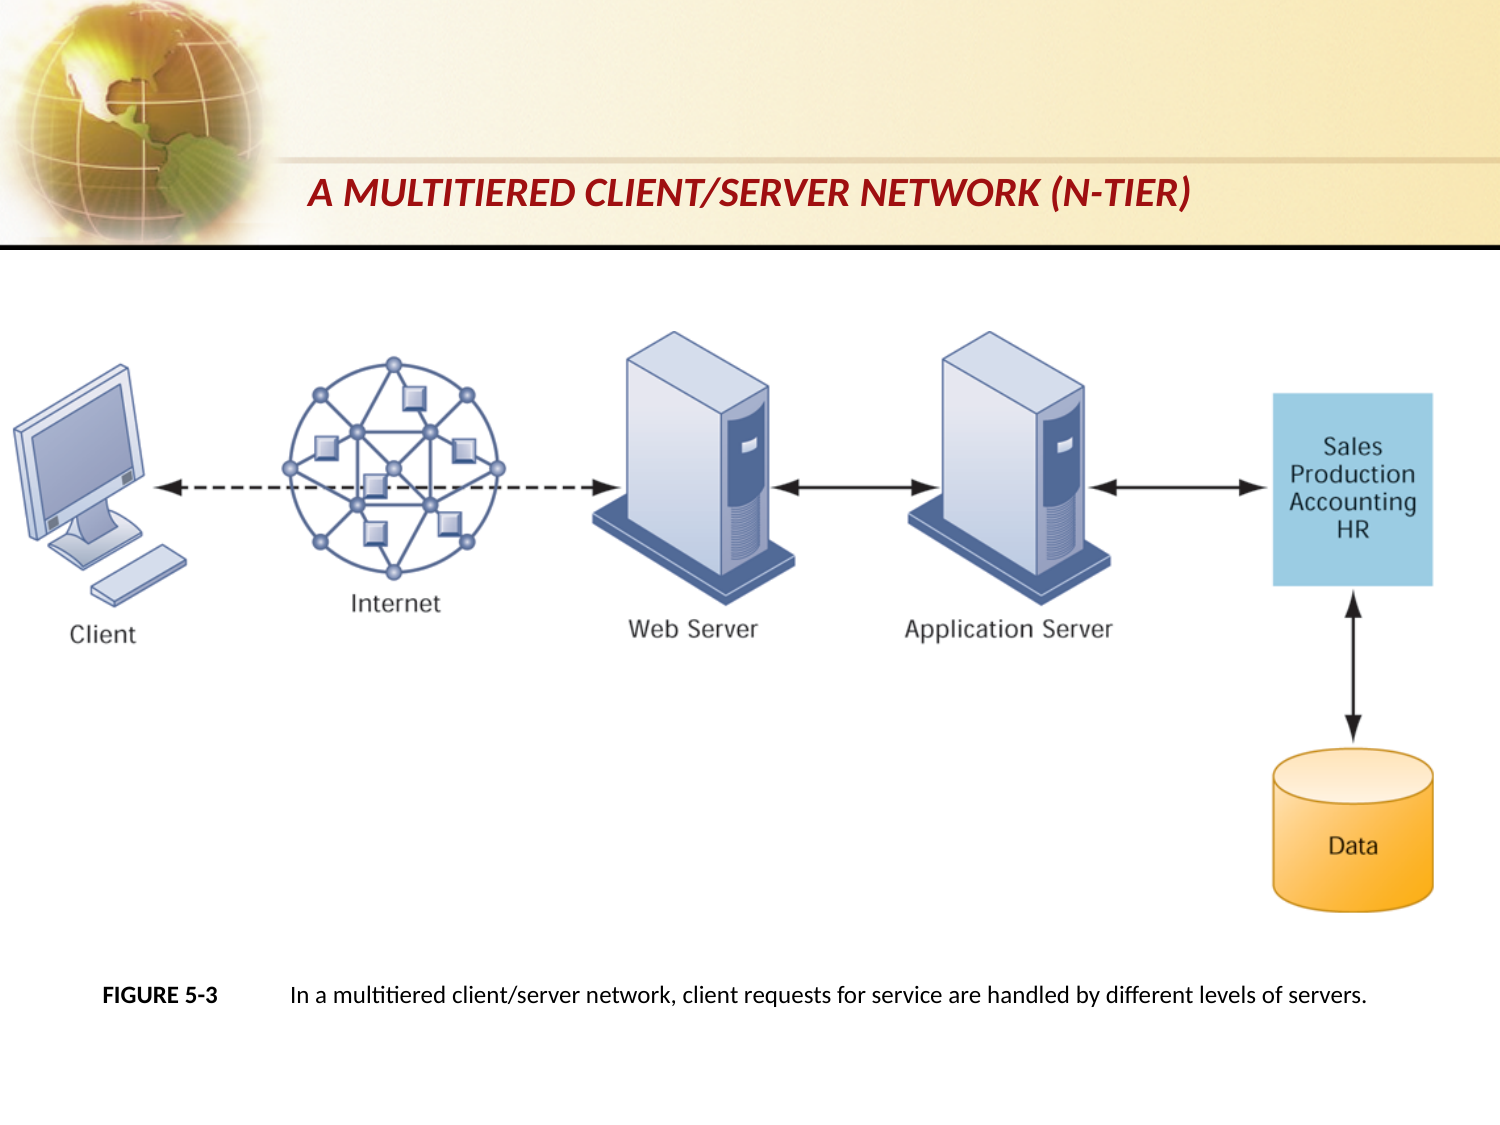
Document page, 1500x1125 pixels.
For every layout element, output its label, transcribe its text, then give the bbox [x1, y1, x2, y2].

picture [0, 331, 1447, 913]
picture [0, 0, 1500, 250]
list A MULTITIERED CLIENT/SERVER NETWORK (N-TIER) [243, 162, 1257, 225]
list In a multitiered client/server network, client requests for service are handled by different levels of servers. [275, 975, 1425, 1038]
list FIGURE 5-3 [87, 975, 263, 1013]
